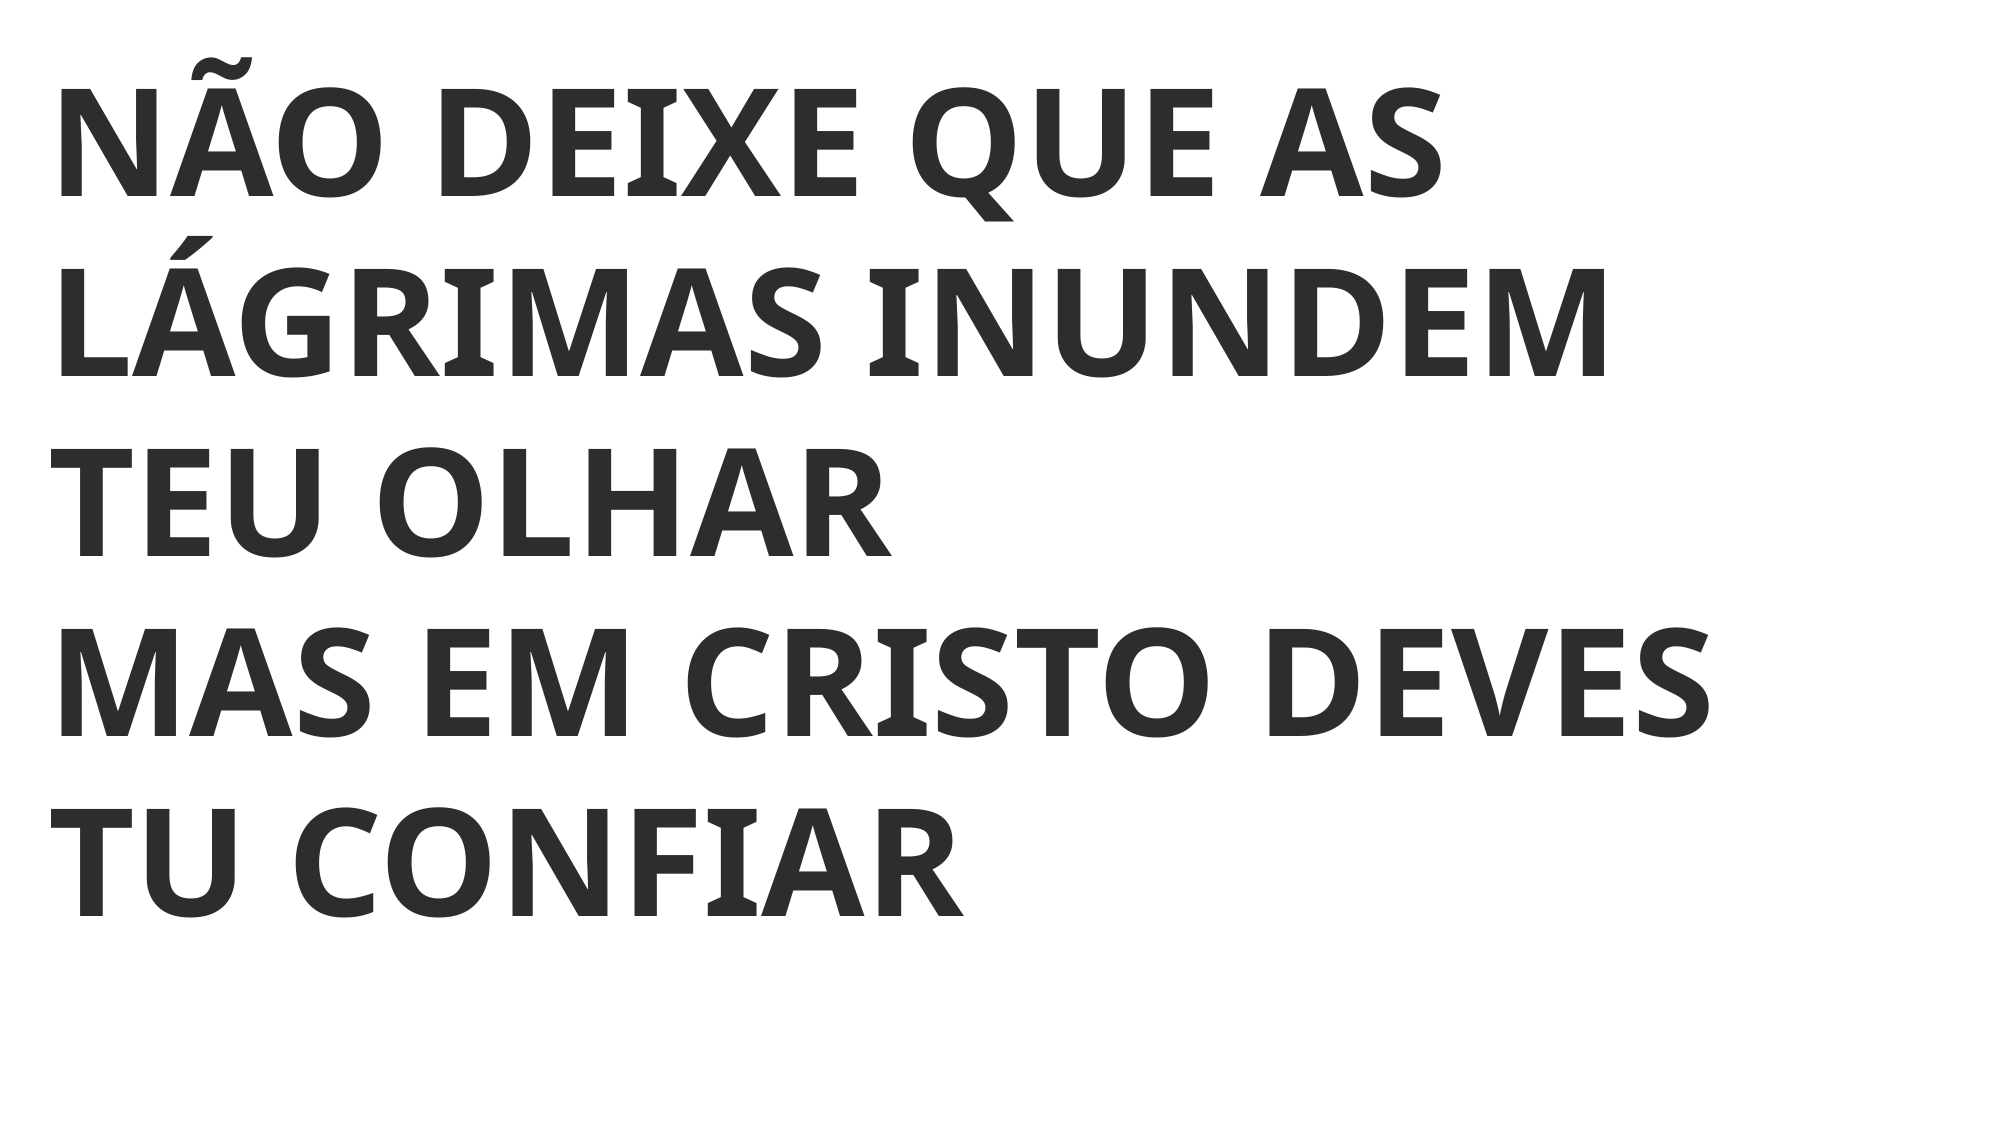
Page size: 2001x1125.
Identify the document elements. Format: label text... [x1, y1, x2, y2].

text_box NÃO DEIXE QUE AS LÁGRIMAS INUNDEM TEU OLHAR MAS EM CRISTO DEVES TU CONFIAR [33, 38, 1871, 954]
